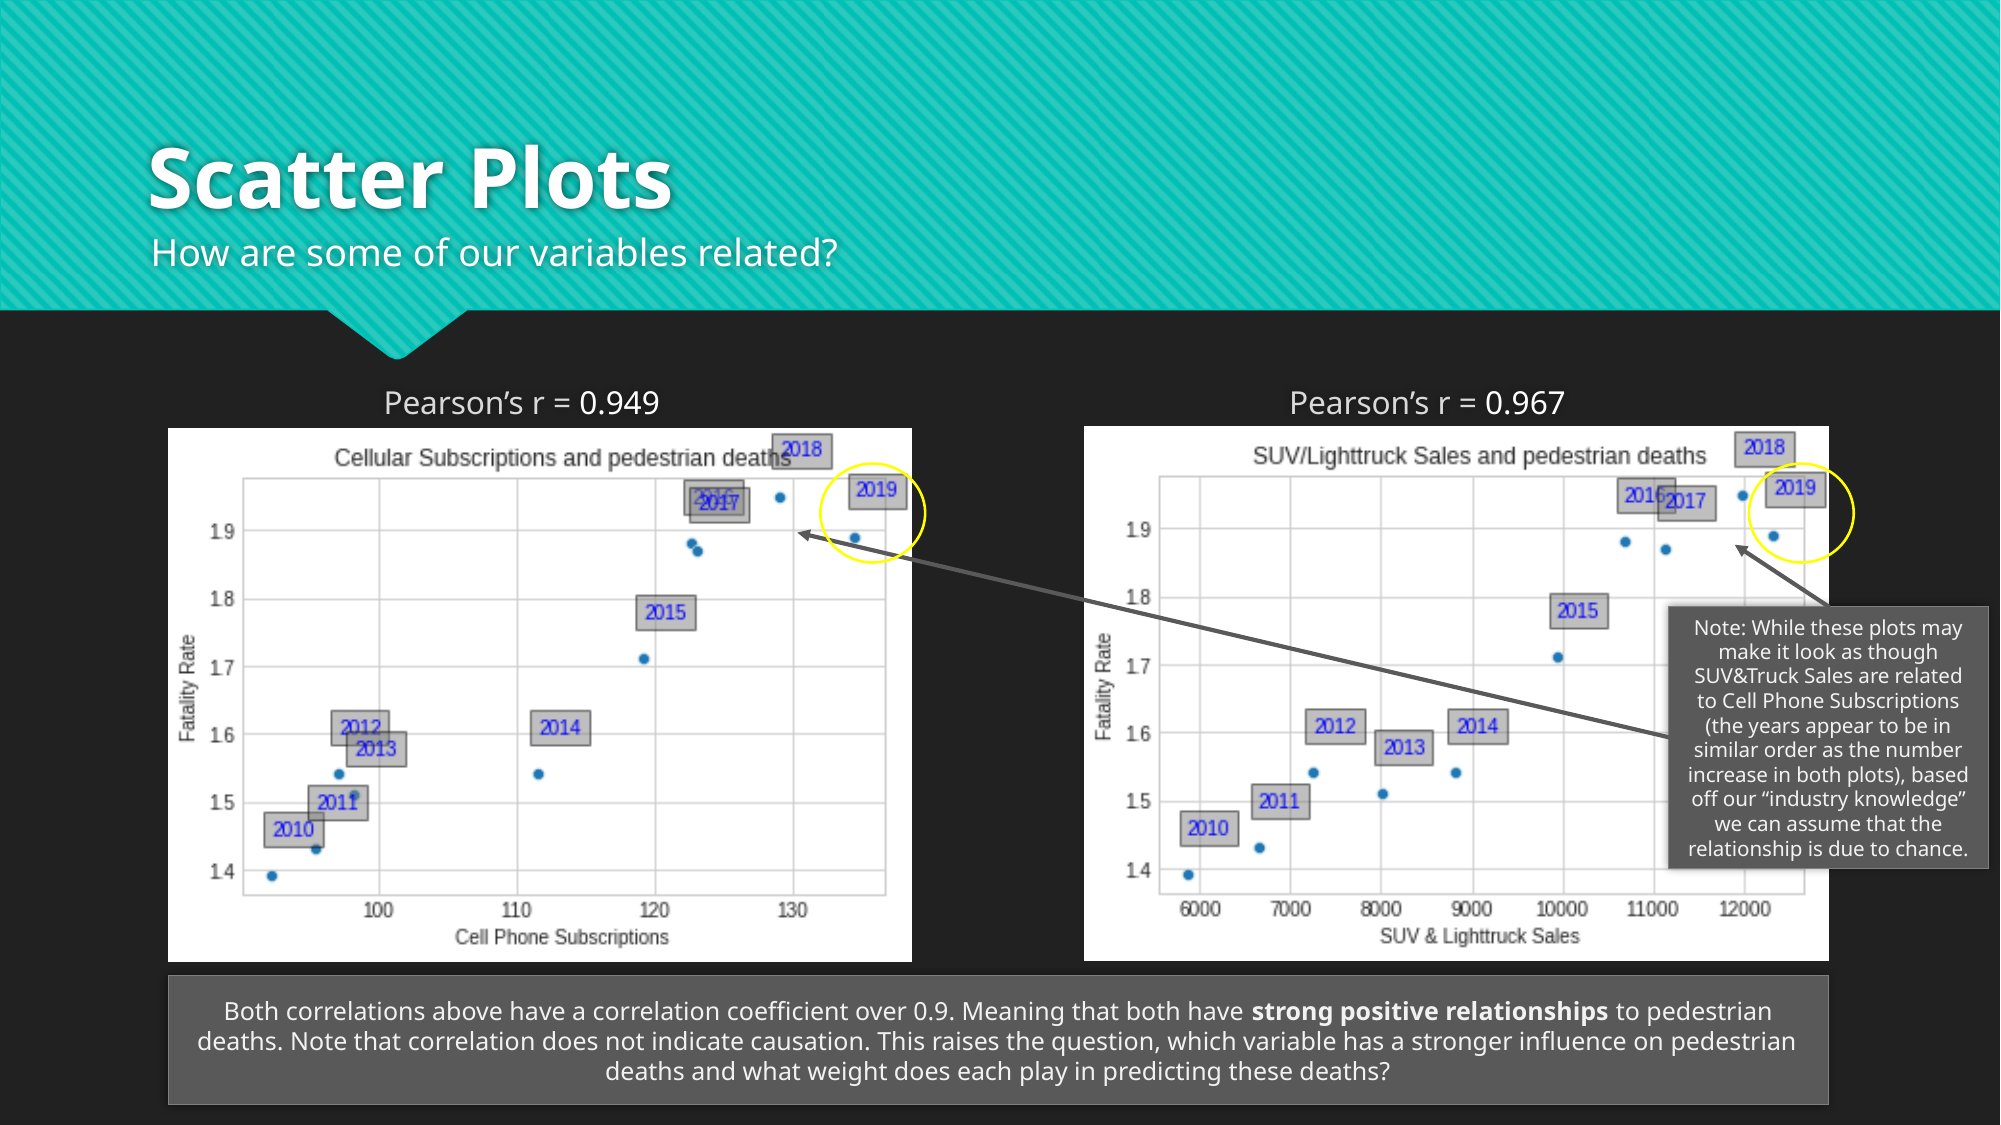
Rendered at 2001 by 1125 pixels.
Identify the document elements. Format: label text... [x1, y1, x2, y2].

text_box Pearson’s r = 0.967 [1274, 375, 1640, 426]
text_box Both correlations above have a correlation coefficient over 0.9. Meaning that both have strong positive relationships to pedestrian deaths. Note that correlation does not indicate causation. This raises the question, which variable has a stronger influence on pedestrian deaths and what weight does each play in predicting these deaths? [168, 975, 1829, 1105]
text_box Note: While these plots may make it look as though SUV&Truck Sales are related to Cell Phone Subscriptions (the years appear to be in similar order as the number increase in both plots), based off our “industry knowledge” we can assume that the relationship is due to chance. [1829, 606, 1989, 869]
text_box [1829, 469, 1856, 557]
text_box How are some of our variables related? [135, 202, 1867, 300]
list Pearson’s r = 0.949 [368, 375, 734, 428]
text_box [797, 532, 1669, 738]
text_box [912, 478, 927, 532]
picture [167, 428, 912, 962]
title Scatter Plots [132, 73, 1868, 197]
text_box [1734, 544, 1829, 607]
picture [1084, 426, 1829, 962]
